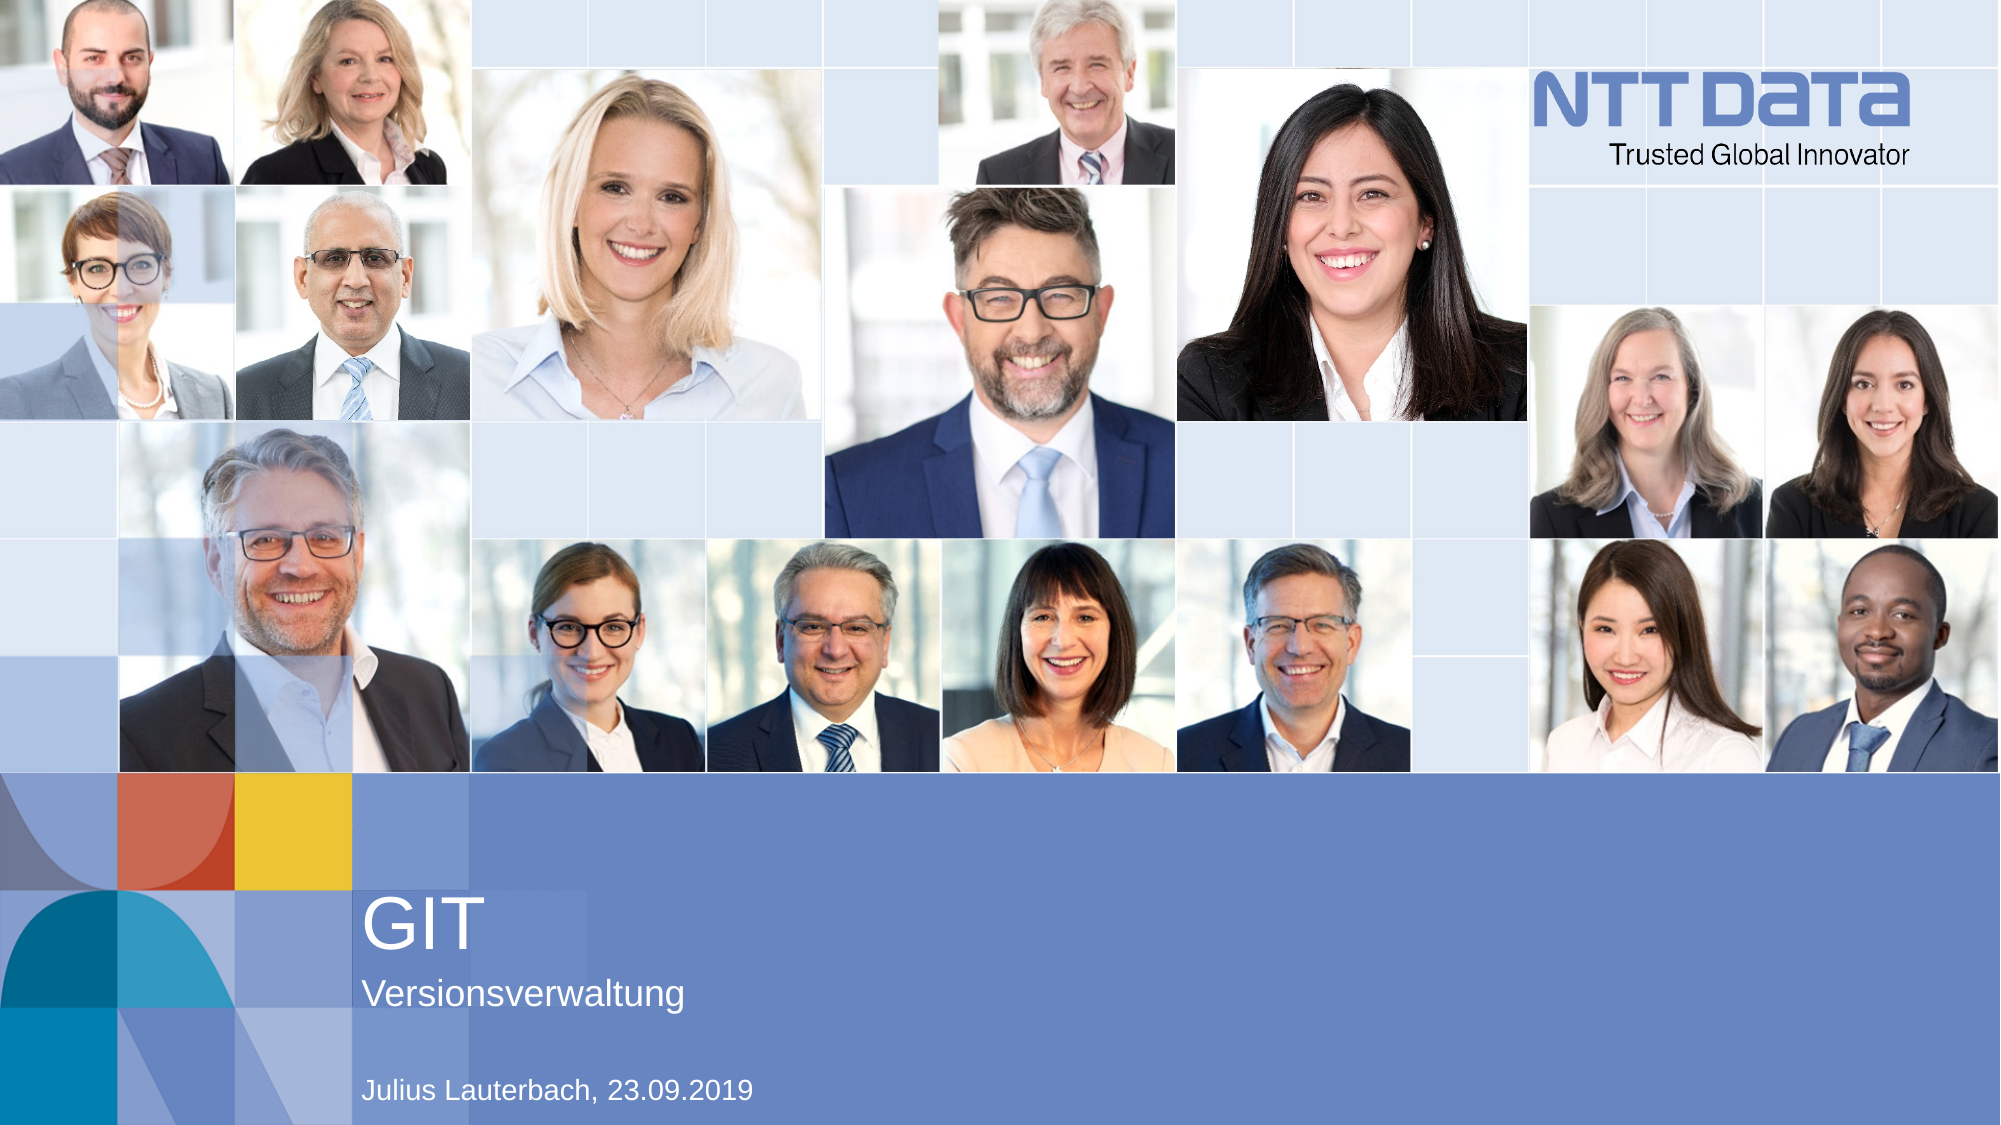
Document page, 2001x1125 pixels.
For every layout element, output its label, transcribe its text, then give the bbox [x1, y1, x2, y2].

title Git [361, 810, 1910, 965]
subtitle Versionsverwaltung [361, 969, 1910, 1012]
list Julius Lauterbach, 23.09.2019 [361, 1046, 1910, 1106]
picture [0, 0, 2000, 1125]
